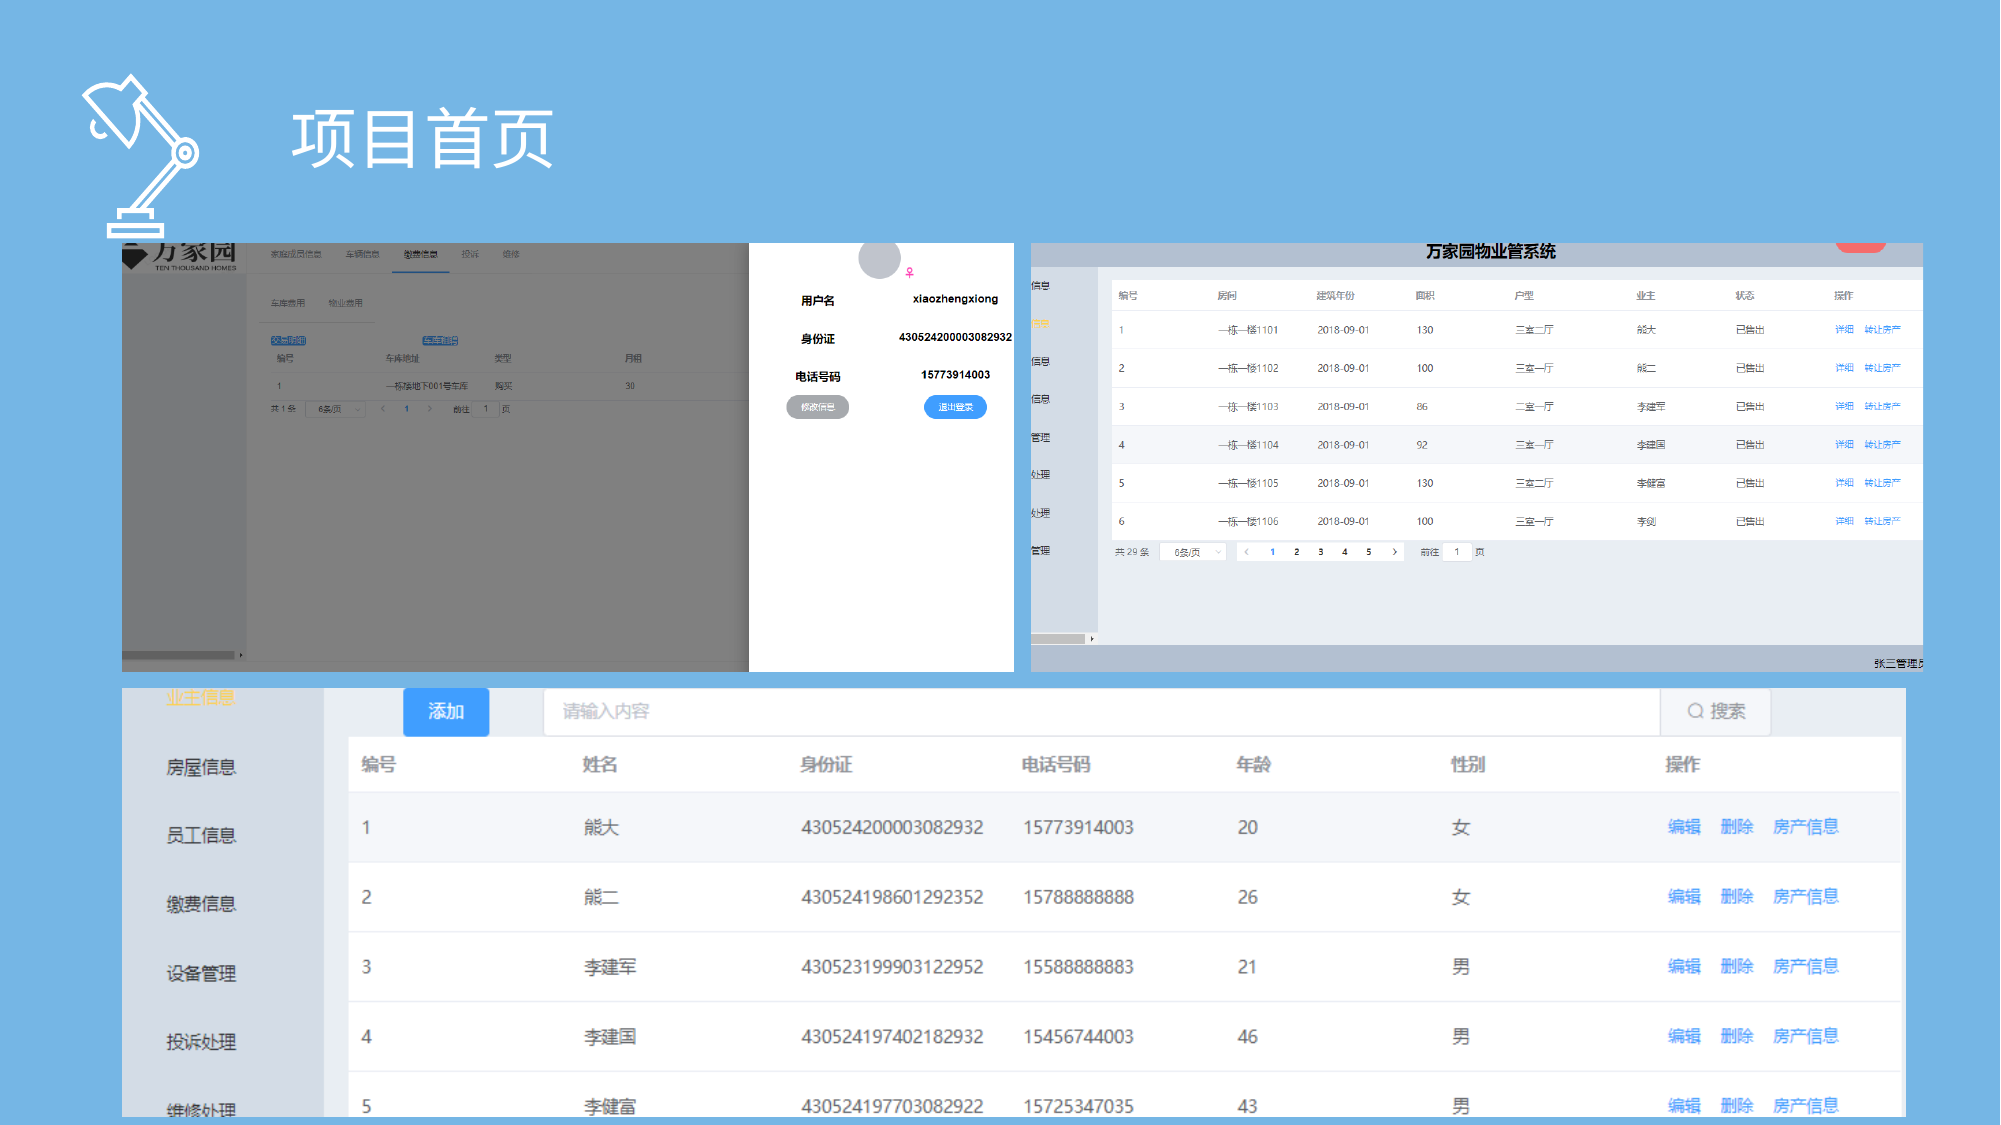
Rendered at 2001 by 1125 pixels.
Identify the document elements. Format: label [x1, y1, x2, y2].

picture [121, 243, 1014, 672]
text_box [0, 0, 2000, 1125]
text_box [81, 73, 782, 239]
picture [121, 688, 1924, 1117]
picture [1031, 243, 1924, 672]
